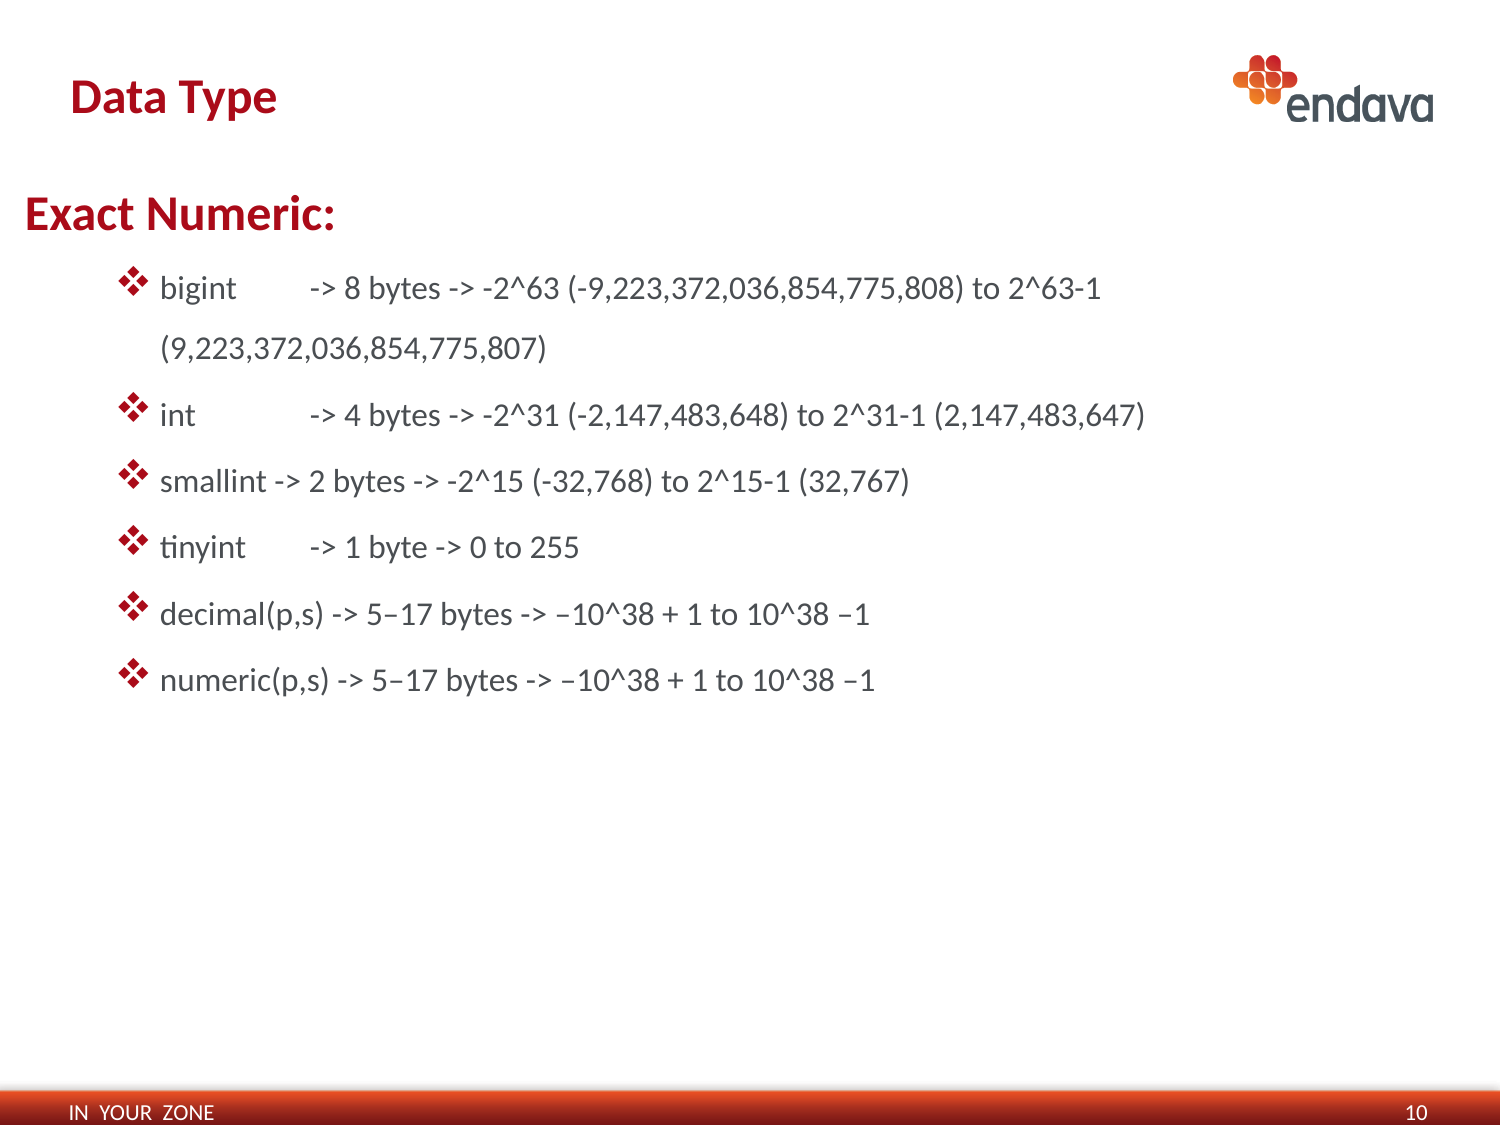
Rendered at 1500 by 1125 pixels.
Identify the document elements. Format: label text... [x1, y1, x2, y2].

picture [0, 1073, 1500, 1125]
picture [1233, 55, 1433, 122]
slide_number 10 [1377, 1080, 1429, 1125]
list Exact Numeric: bigint -> 8 bytes -> -2^63 (-9,223,372,036,854,775,808) to 2^63-1 (9,223,372,036,854,775,807) int -> 4 bytes -> -2^31 (-2,147,483,648) to 2^31-1 (2,147,483,647) smallint -> 2 bytes -> -2^15 (-32,768) to 2^15-1 (32,767) tinyint -> 1 byte -> 0 to 255 decimal(p,s) -> 5–17 bytes -> –10^38 + 1 to 10^38 –1 numeric(p,s) -> 5–17 bytes -> –10^38 + 1 to 10^38 –1 [24, 149, 1463, 963]
title Data Type [70, 63, 1138, 149]
